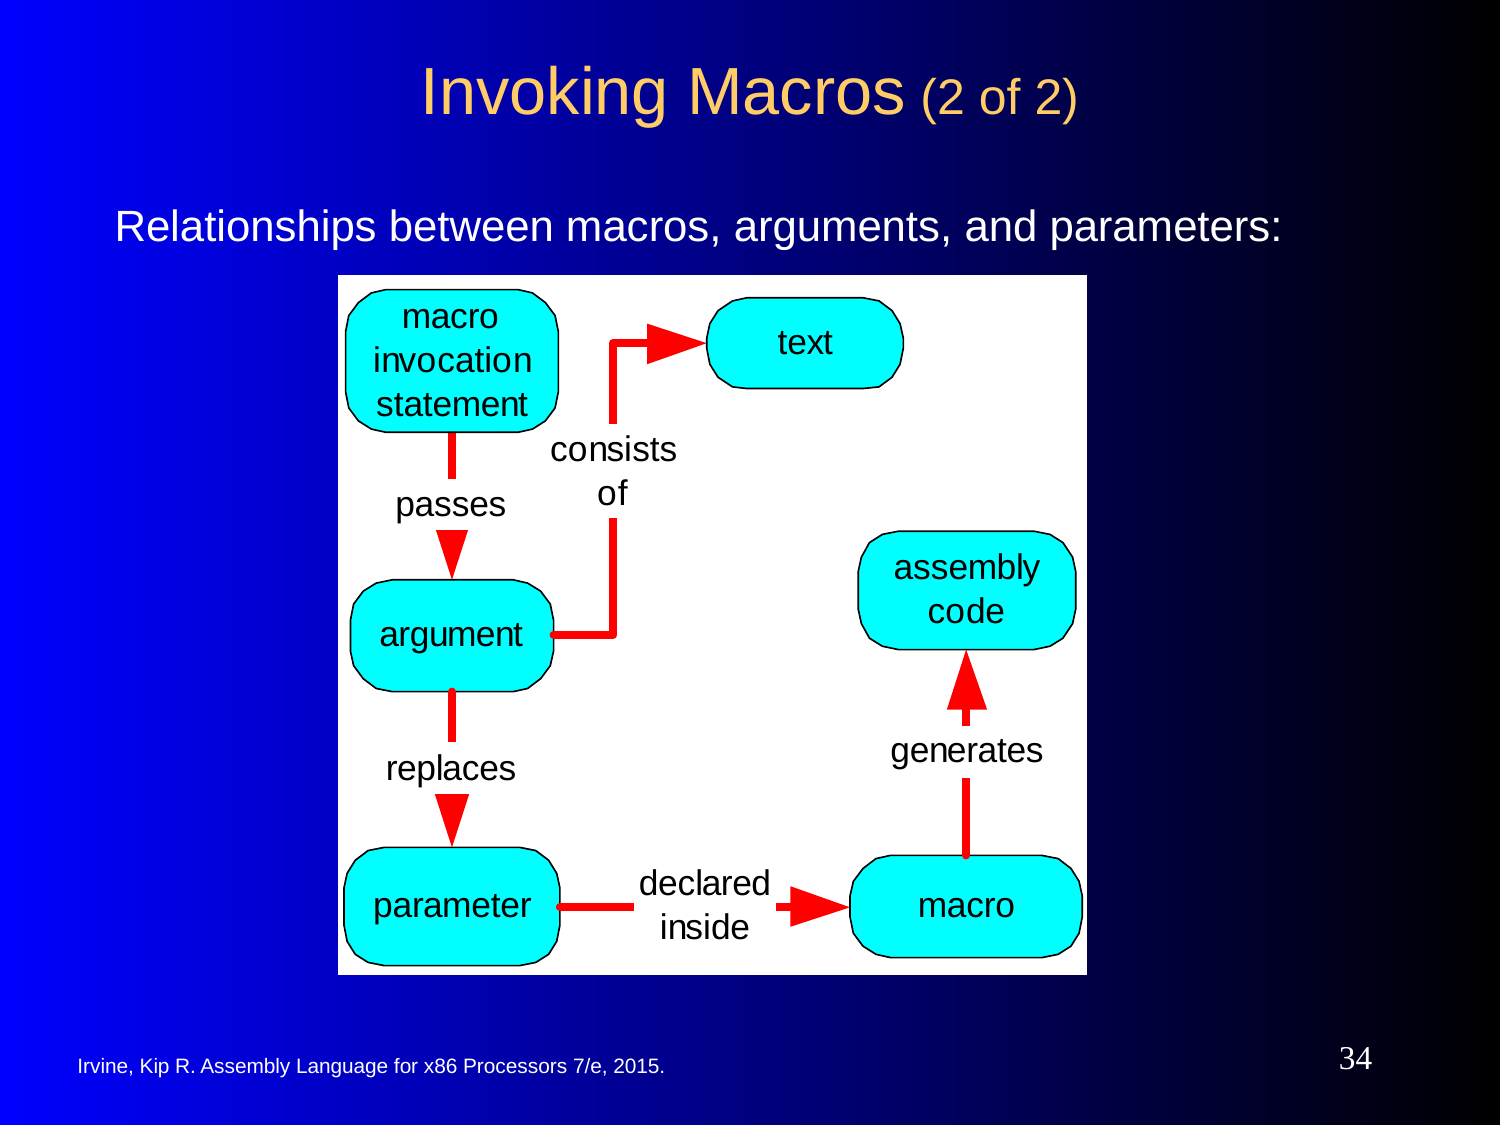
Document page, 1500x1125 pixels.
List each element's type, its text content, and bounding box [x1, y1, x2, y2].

title Invoking Macros (2 of 2) [112, 37, 1388, 138]
footer Irvine, Kip R. Assembly Language for x86 Processors 7/e, 2015. [62, 1040, 775, 1091]
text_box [337, 274, 1088, 976]
text_box Relationships between macros, arguments, and parameters: [99, 174, 1438, 273]
slide_number 34 [1224, 1025, 1388, 1088]
